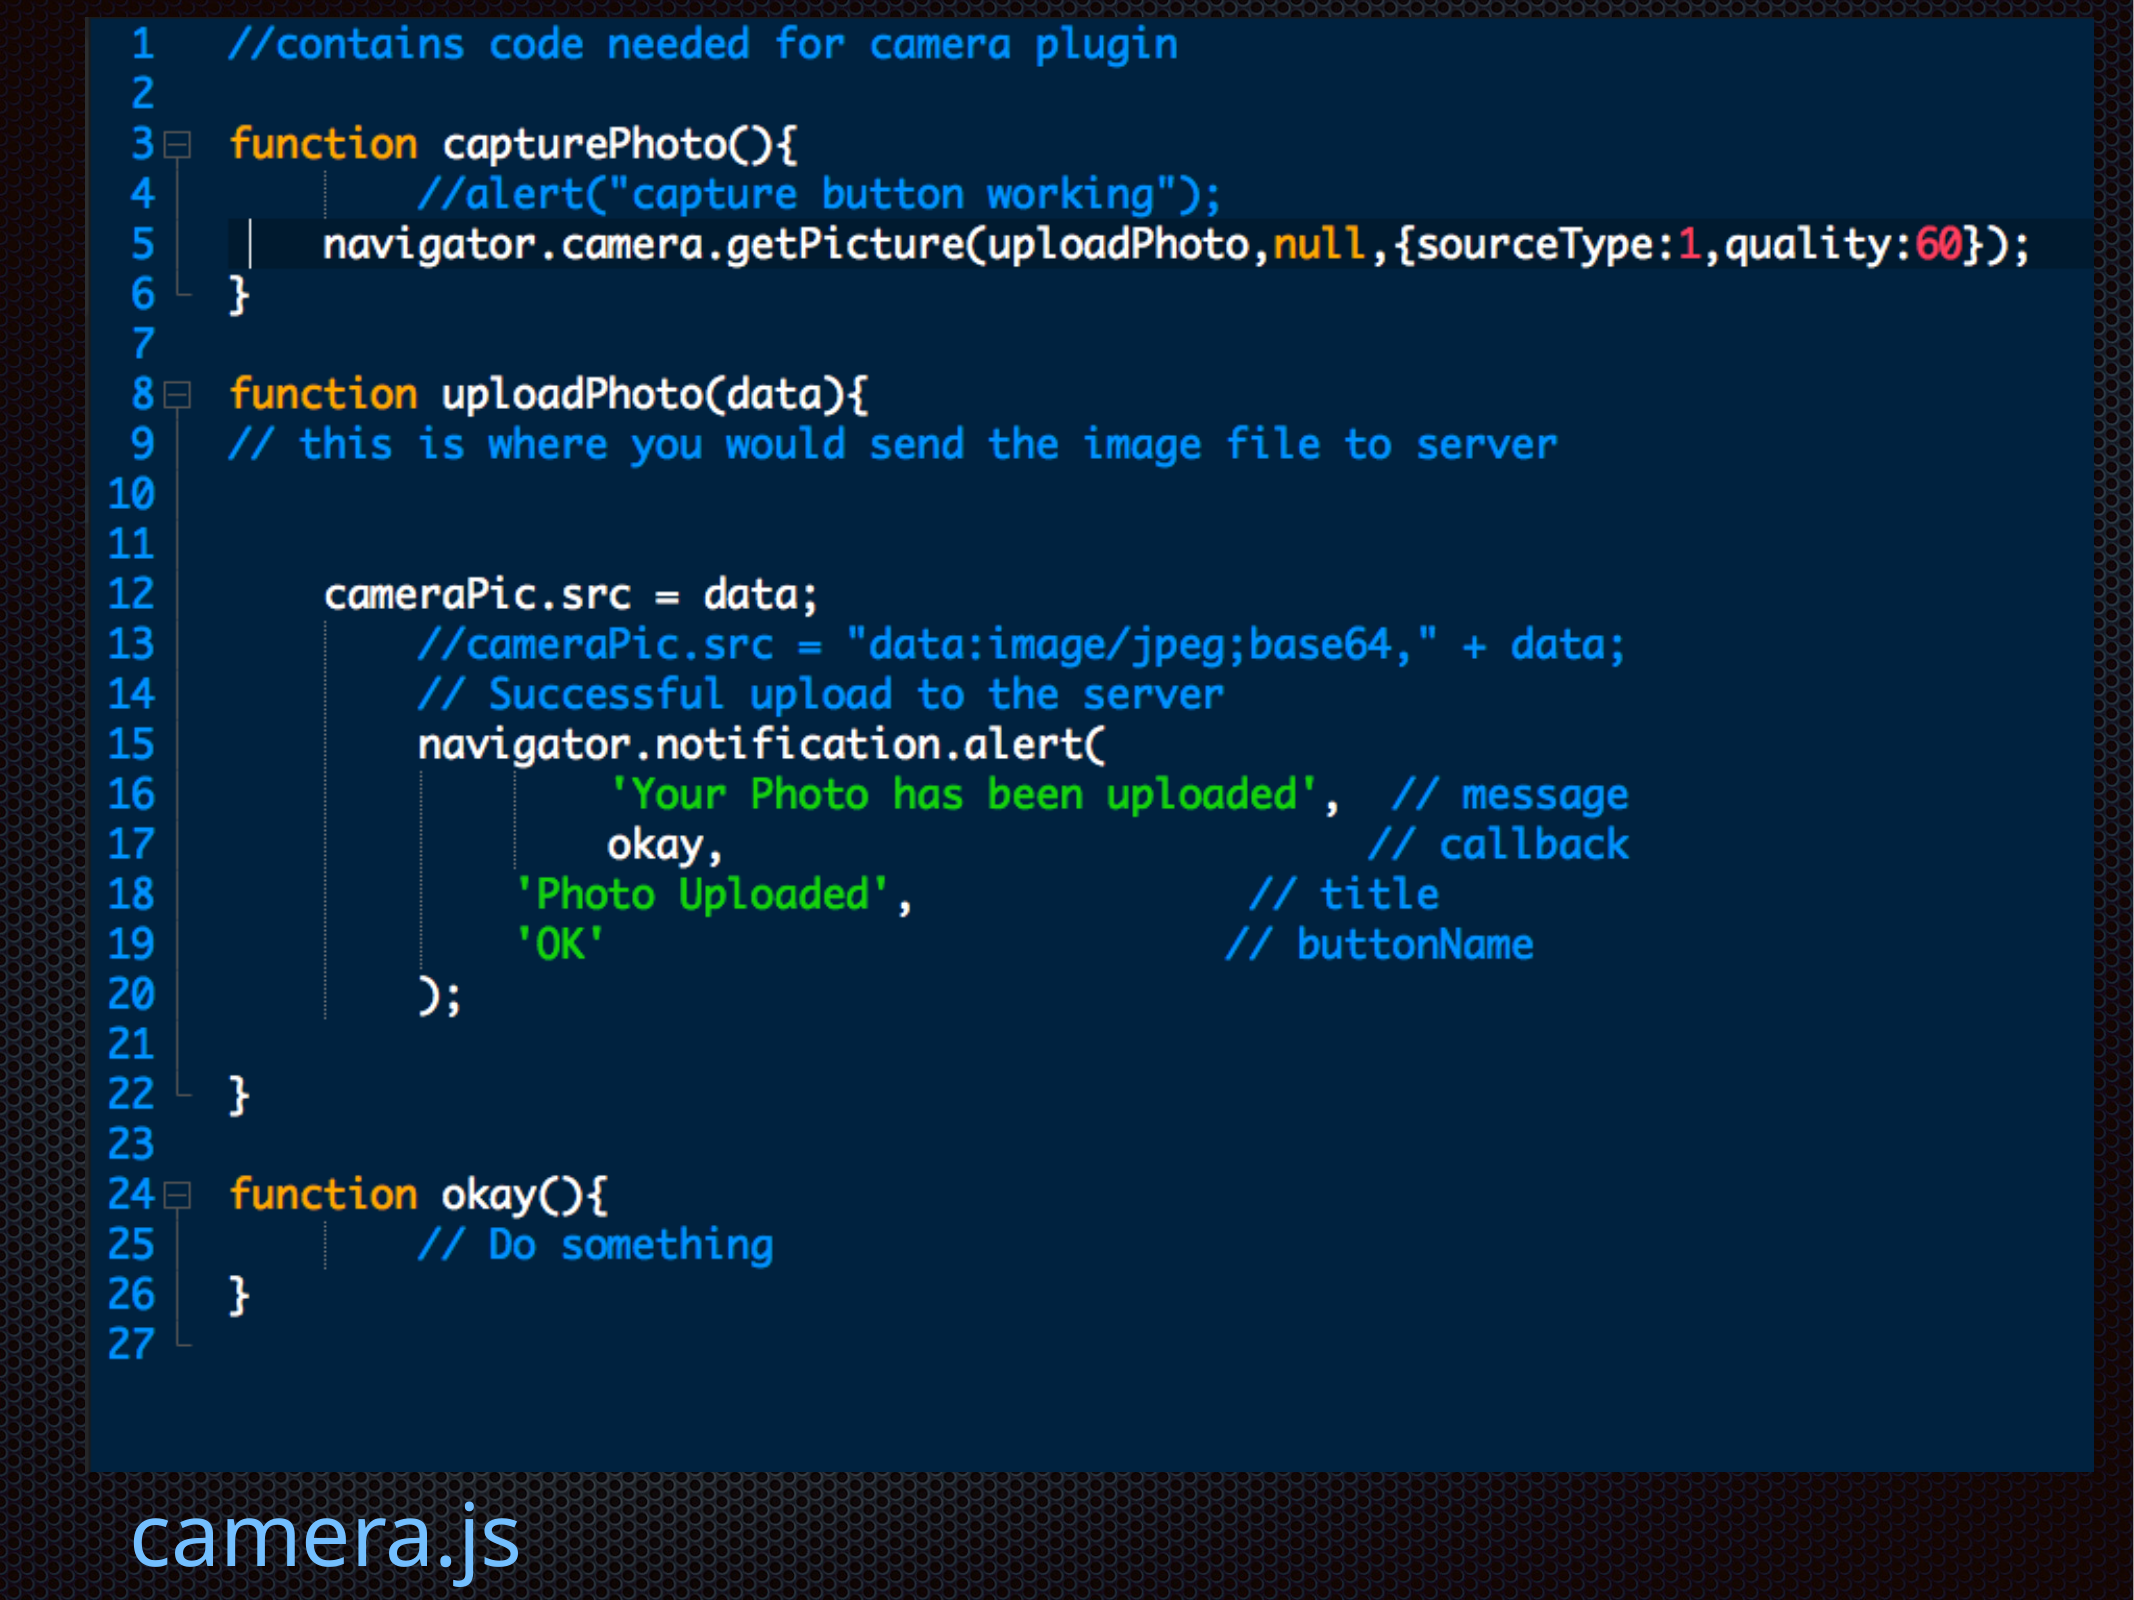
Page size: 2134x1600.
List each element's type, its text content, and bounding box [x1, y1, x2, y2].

list camera.js [128, 1478, 2005, 1600]
picture [0, 0, 2134, 1600]
